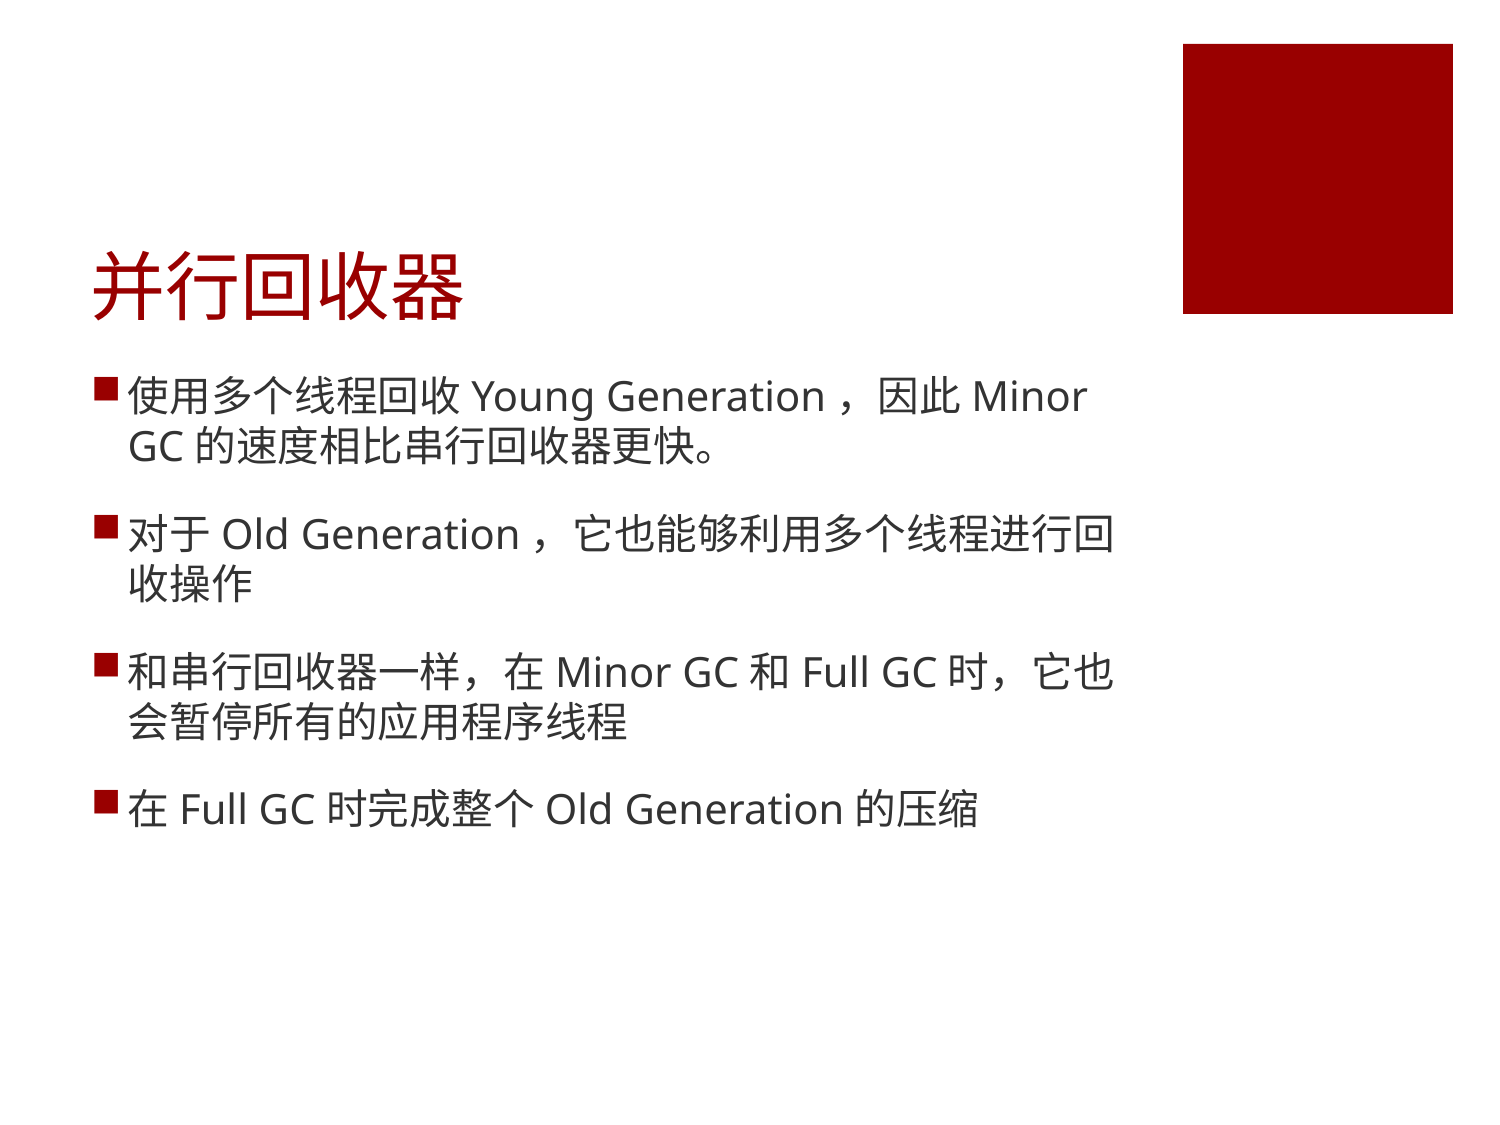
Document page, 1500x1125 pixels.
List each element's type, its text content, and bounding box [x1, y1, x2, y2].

title 并行回收器 [75, 149, 1143, 338]
list 使用多个线程回收Young Generation，因此Minor GC的速度相比串行回收器更快。 对于Old Generation，它也能够利用多个线程进行回收操作 和串行回收器一样，在Minor GC和Full GC时，它也会暂停所有的应用程序线程 在Full GC时完成整个Old Generation的压缩 [75, 362, 1143, 1005]
